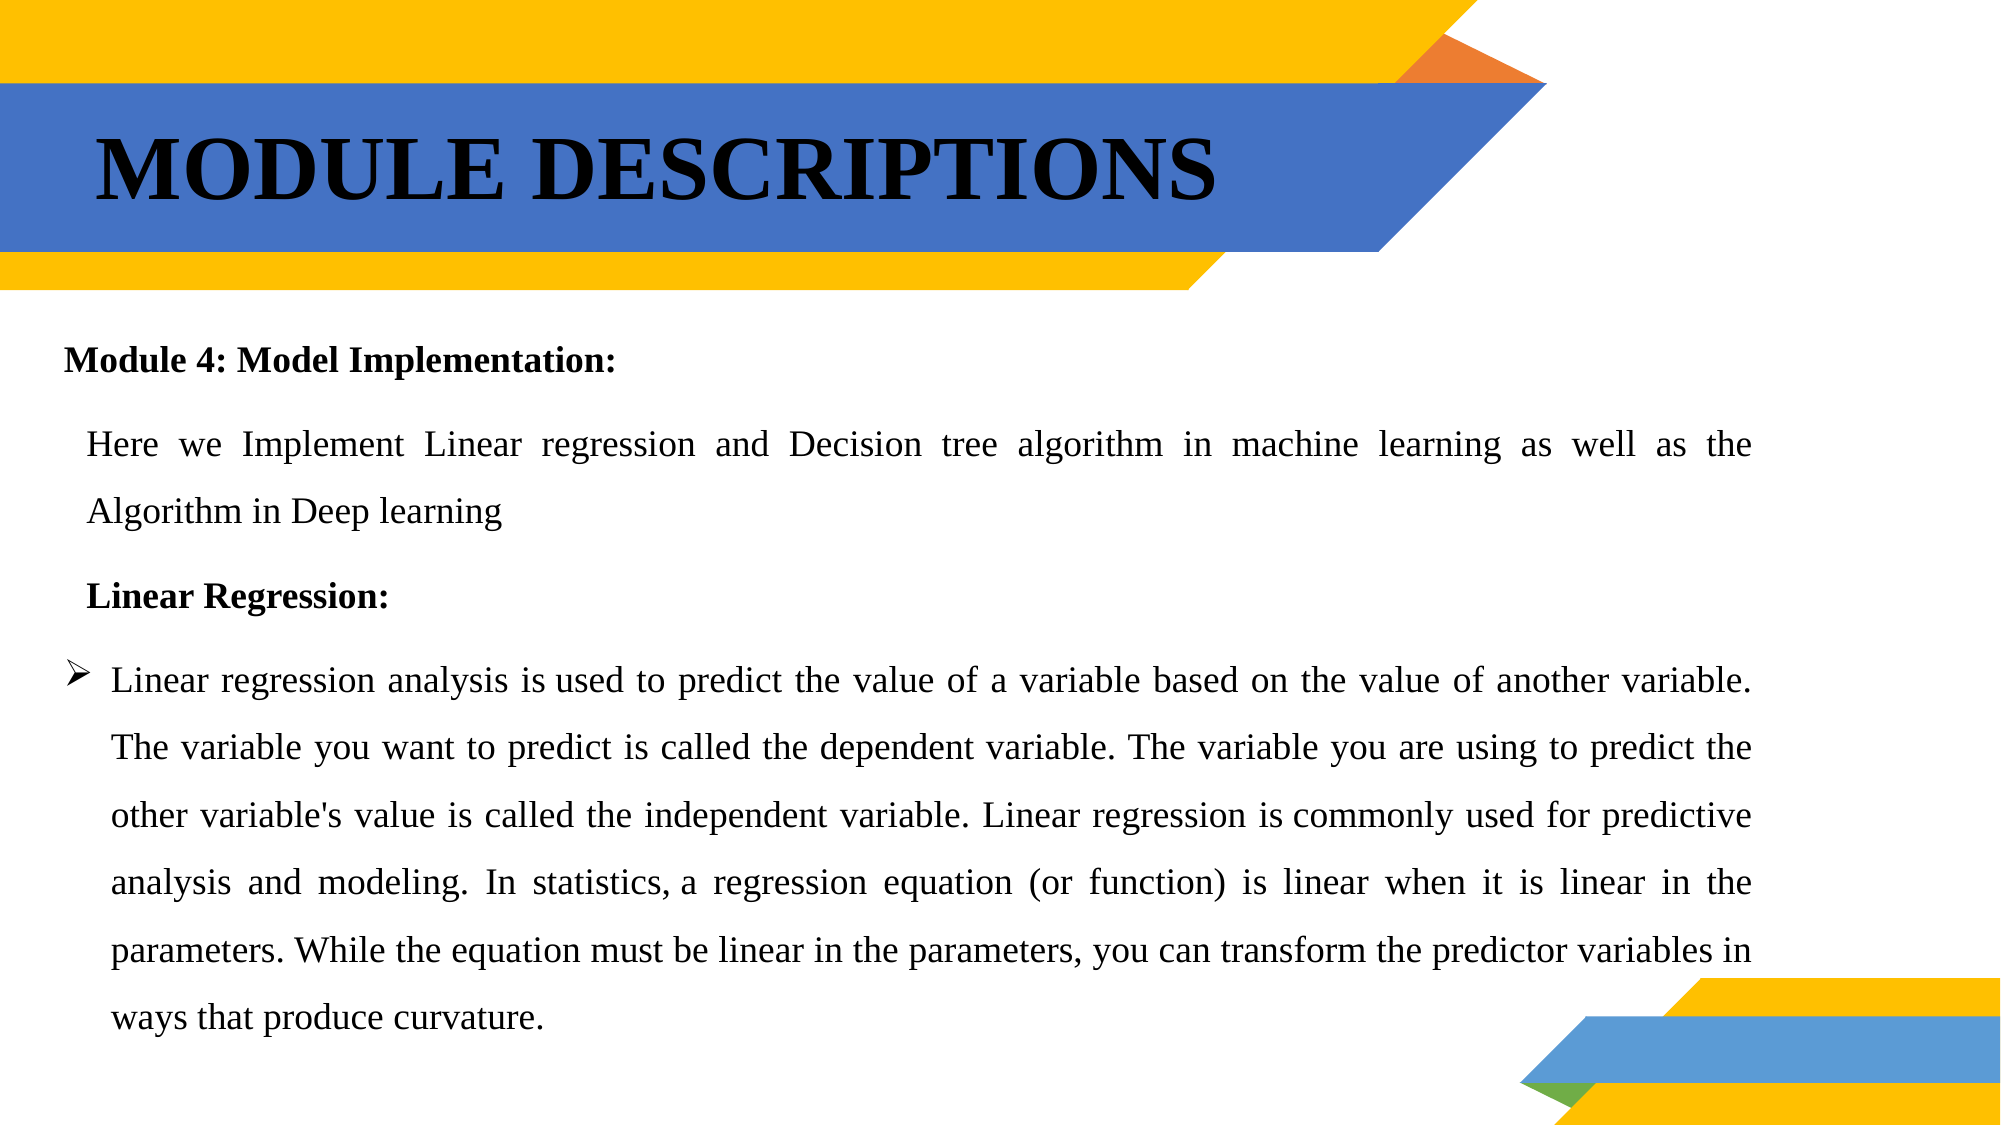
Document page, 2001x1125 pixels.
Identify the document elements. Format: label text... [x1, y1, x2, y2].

list Module 4: Model Implementation: Here we Implement Linear regression and Decision tree algorithm in machine learning as well as the Algorithm in Deep learning Linear Regression: Linear regression analysis is used to predict the value of a variable based on the value of another variable. The variable you want to predict is called the dependent variable. The variable you are using to predict the other variable's value is called the independent variable. Linear regression is commonly used for predictive analysis and modeling. In statistics, a regression equation (or function) is linear when it is linear in the parameters. While the equation must be linear in the parameters, you can transform the predictor variables in ways that produce curvature. [48, 297, 1770, 1067]
title MODULE DESCRIPTIONS [80, 85, 1329, 254]
